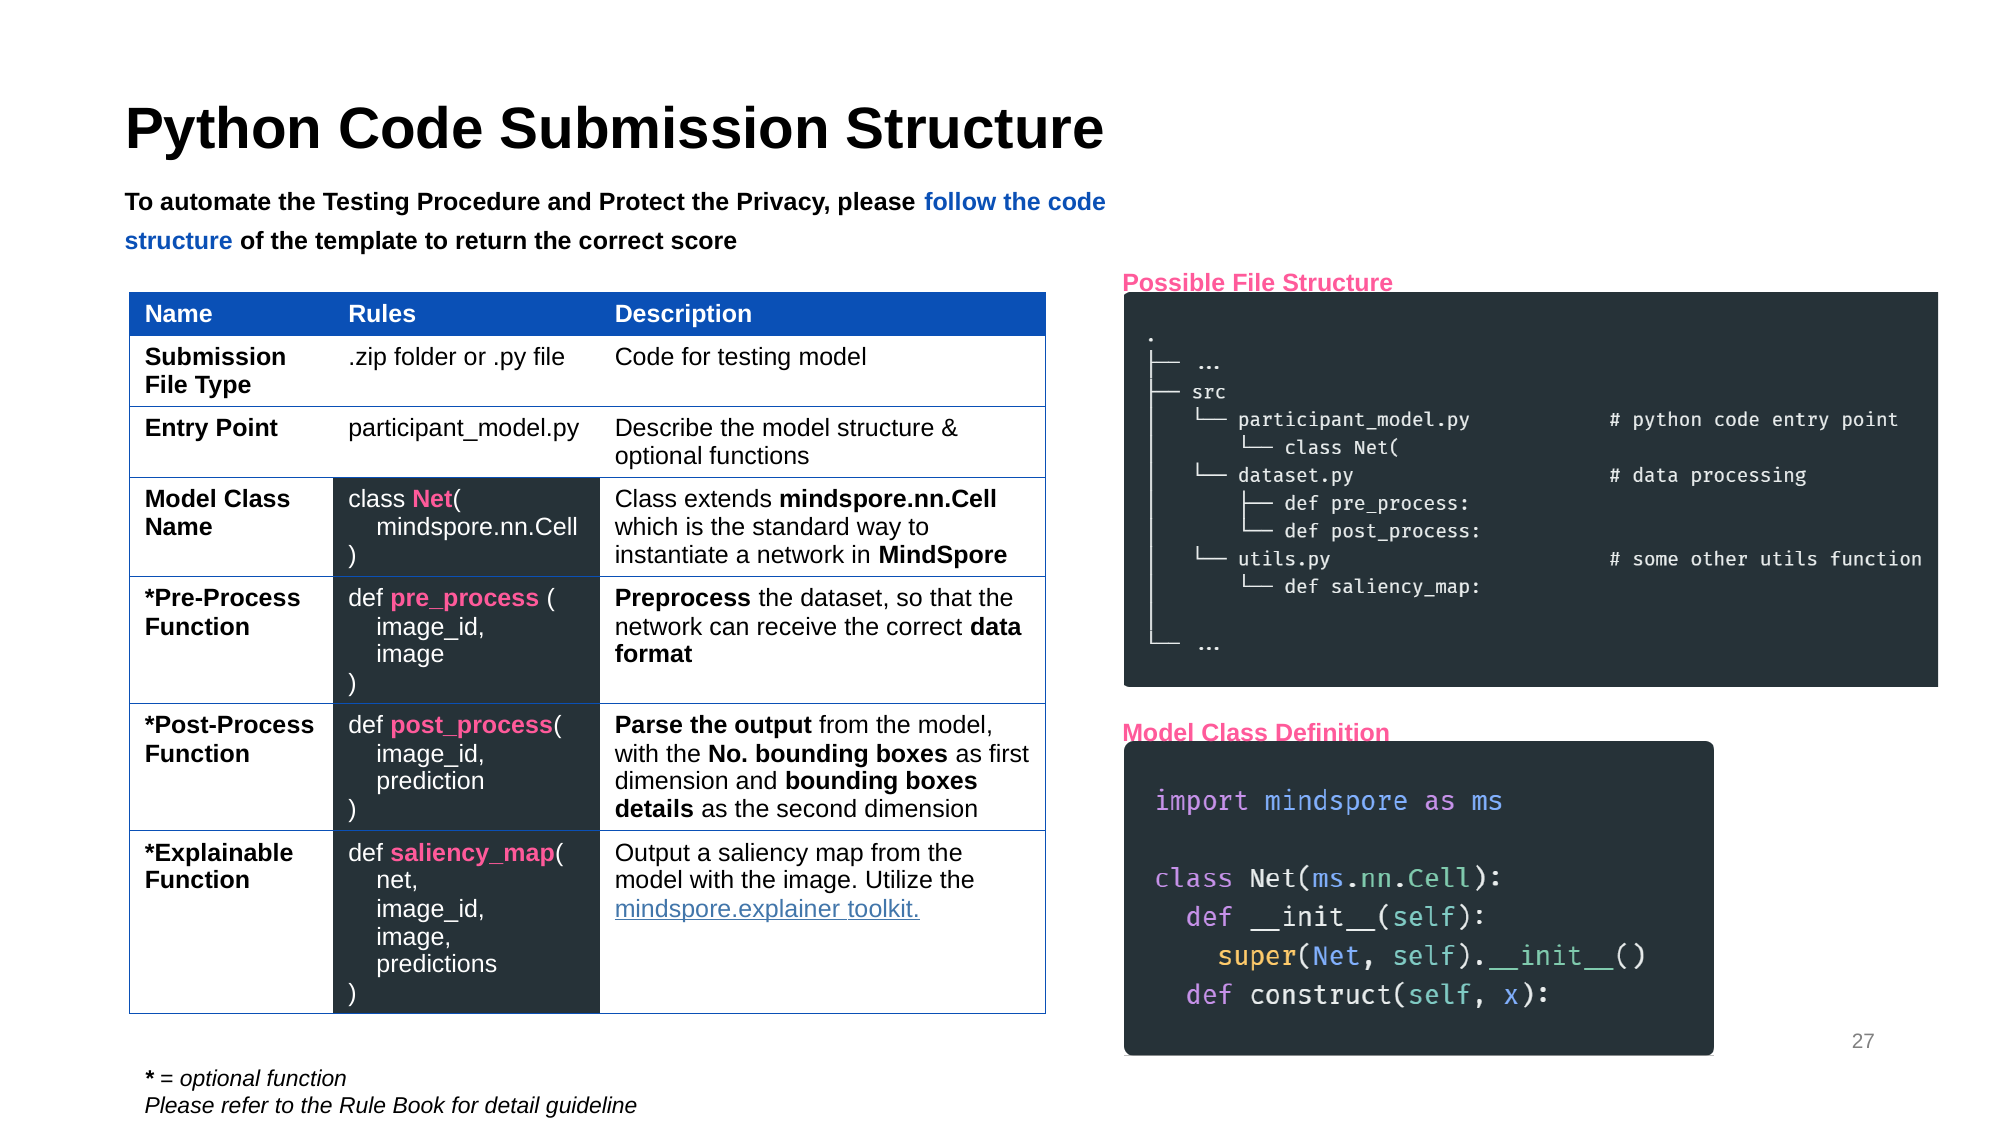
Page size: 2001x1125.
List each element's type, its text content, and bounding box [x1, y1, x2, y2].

table_cell .zip folder or .py file [333, 336, 600, 406]
table_header Rules [333, 293, 600, 335]
table_header Name [130, 293, 333, 335]
table_cell def post_process( image_id, prediction ) [333, 704, 600, 830]
slide_number 27 [1412, 1023, 1890, 1058]
table_cell class Net( mindspore.nn.Cell ) [333, 478, 600, 576]
table_cell Entry Point [130, 407, 333, 477]
text_box Model Class Definition [1107, 700, 1440, 759]
table_cell *Explainable Function [130, 831, 333, 1013]
table_cell Parse the output from the model, with the No. bounding boxes as first dimension and bounding boxes details as the second dimension [600, 704, 1045, 830]
text_box * = optional function Please refer to the Rule Book for detail guideline [129, 1055, 1200, 1125]
text_box To automate the Testing Procedure and Protect the Privacy, please follow the code structure of the template to return the correct score [109, 168, 1125, 293]
table_cell *Post-Process Function [130, 704, 333, 830]
table_cell *Pre-Process Function [130, 577, 333, 703]
picture [1124, 292, 1939, 687]
table_cell Output a saliency map from the model with the image. Utilize the mindspore.explainer toolkit. [600, 831, 1045, 1013]
table_cell Preprocess the dataset, so that the network can receive the correct data format [600, 577, 1045, 703]
table_cell Describe the model structure & optional functions [600, 407, 1045, 477]
table_cell Model Class Name [130, 478, 333, 576]
table_cell Submission File Type [130, 336, 333, 406]
table_cell Class extends mindspore.nn.Cell which is the standard way to instantiate a network in MindSpore [600, 478, 1045, 576]
table_cell participant_model.py [333, 407, 600, 477]
table_cell Code for testing model [600, 336, 1045, 406]
table_cell def saliency_map( net, image_id, image, predictions ) [333, 831, 600, 1013]
picture [1124, 740, 1714, 1056]
title Python Code Submission Structure [109, 0, 1890, 169]
table_cell def pre_process ( image_id, image ) [333, 577, 600, 703]
text_box Possible File Structure [1107, 249, 1440, 309]
table_header Description [600, 293, 1045, 335]
